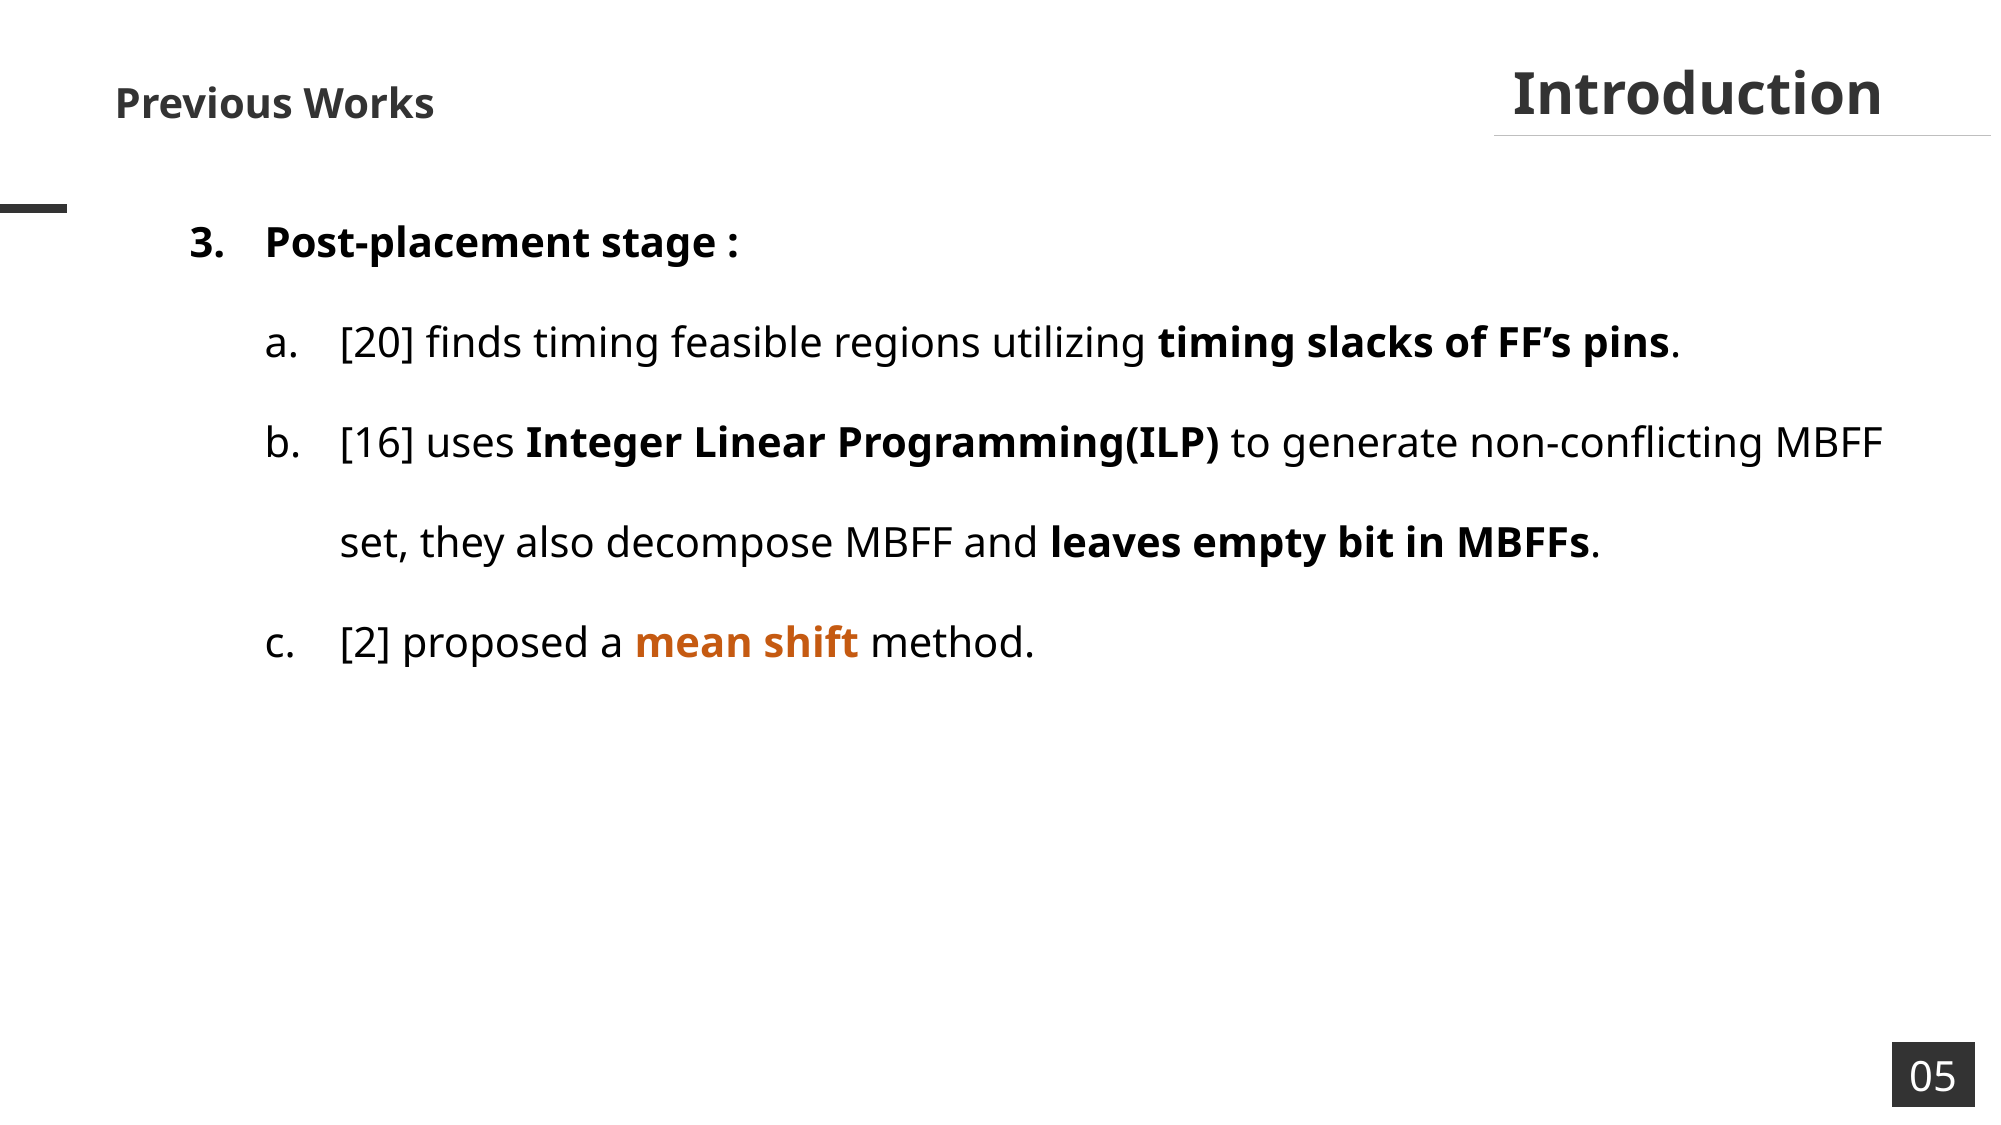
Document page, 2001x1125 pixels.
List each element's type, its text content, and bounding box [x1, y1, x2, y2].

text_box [1493, 49, 1991, 136]
text_box Previous Works [99, 69, 494, 134]
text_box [0, 157, 1947, 663]
text_box 05 [1892, 1042, 1975, 1107]
